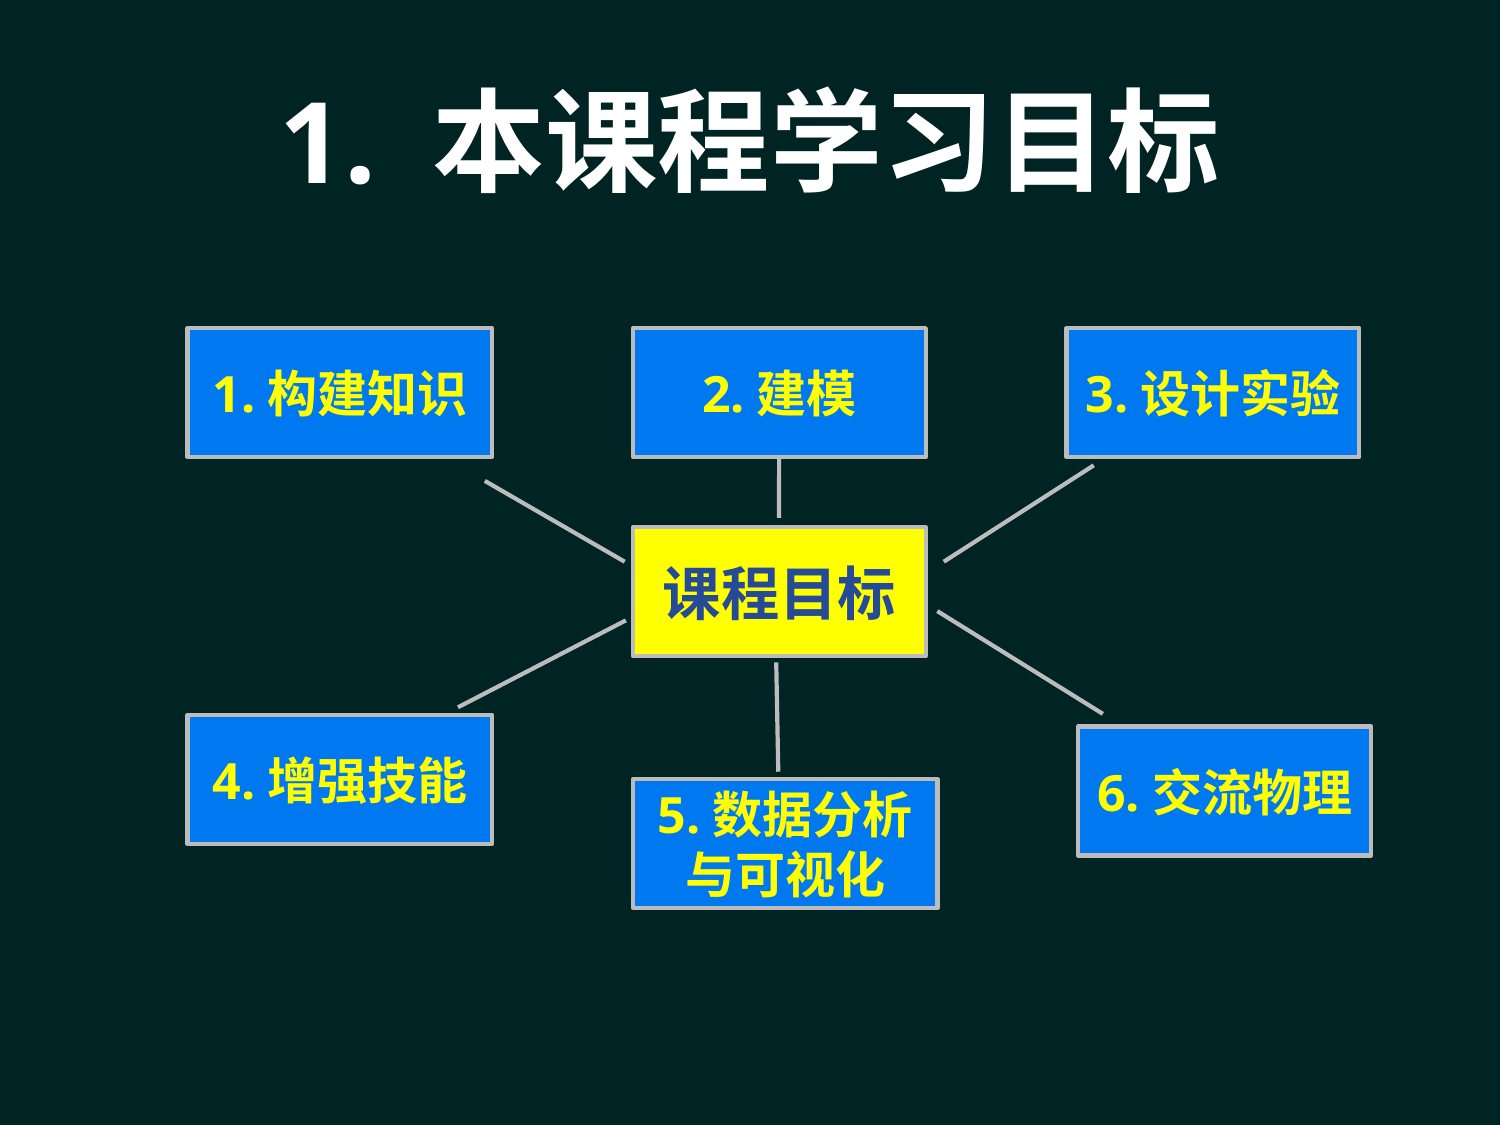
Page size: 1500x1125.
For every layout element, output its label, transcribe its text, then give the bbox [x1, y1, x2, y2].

text_box 6.交流物理 [936, 609, 1104, 716]
title 1. 本课程学习目标 [74, 44, 1426, 233]
text_box 2.建模 [631, 326, 928, 518]
text_box 3.设计实验 [1064, 326, 1361, 459]
text_box 1.构建知识 [483, 479, 626, 564]
text_box 3.设计实验 [942, 463, 1095, 564]
text_box 4.增强技能 [185, 713, 494, 846]
text_box 5.数据分析与可视化 [774, 662, 781, 772]
text_box 6.交流物理 [1076, 724, 1373, 858]
text_box 1.构建知识 [185, 326, 494, 459]
text_box 4.增强技能 [457, 618, 627, 710]
text_box 课程目标 [631, 525, 928, 658]
text_box 5.数据分析与可视化 [631, 777, 940, 910]
